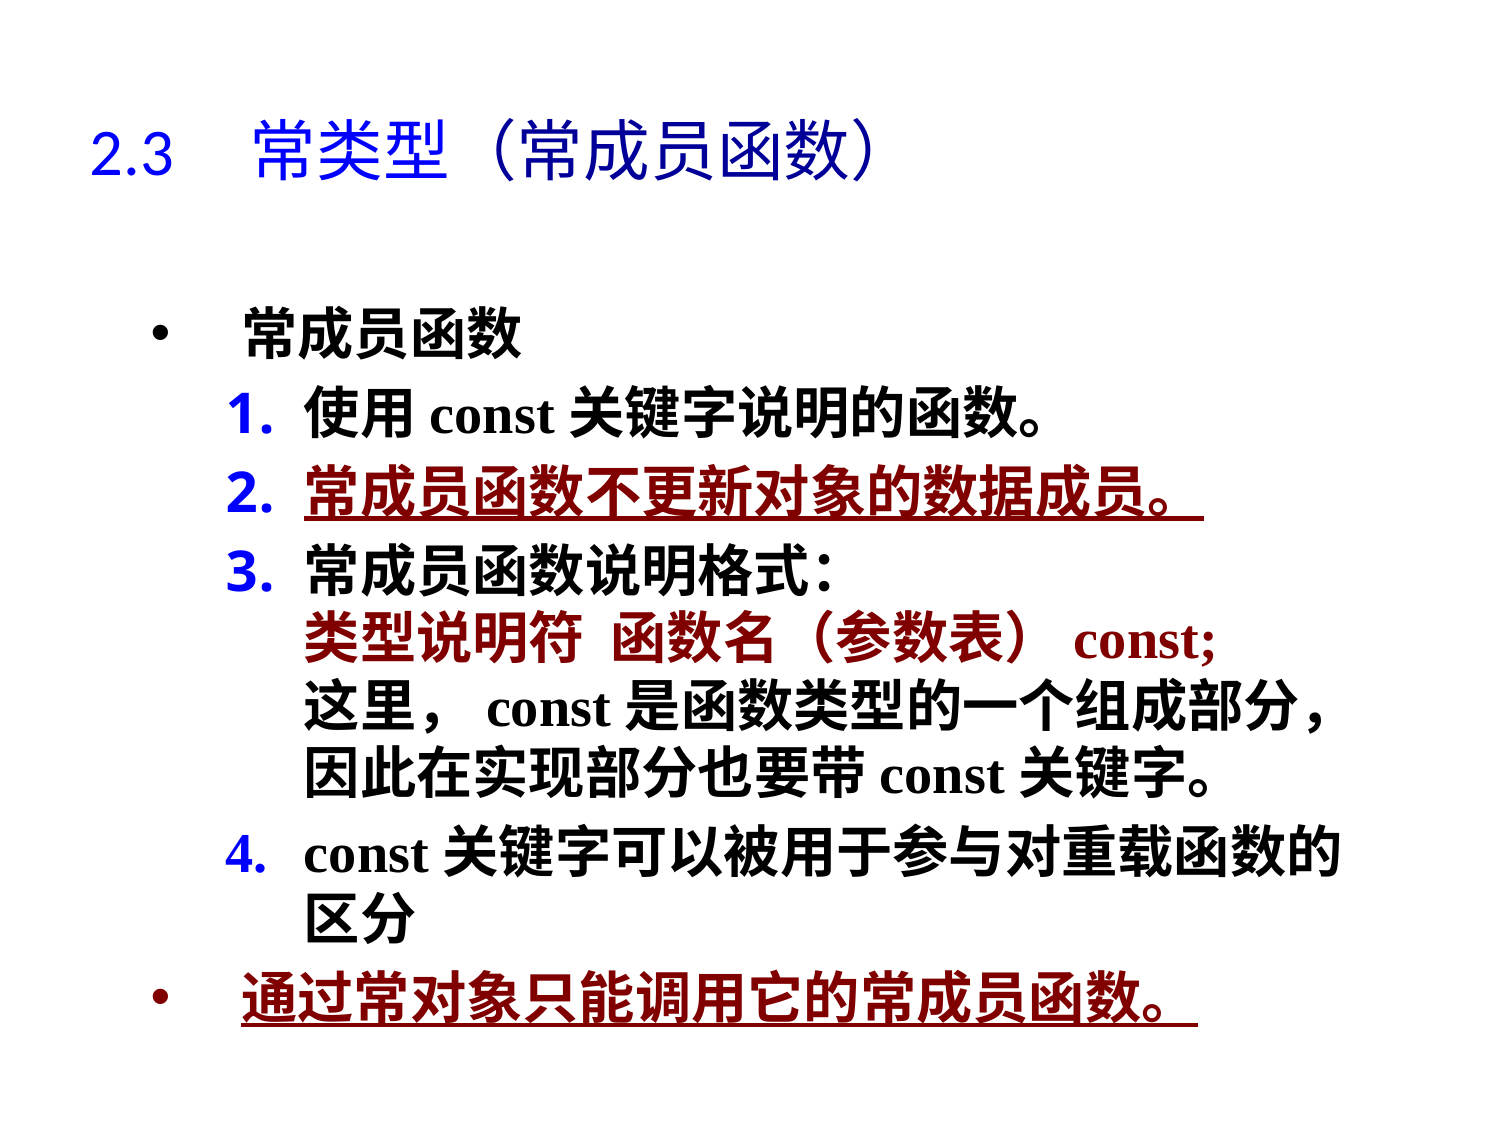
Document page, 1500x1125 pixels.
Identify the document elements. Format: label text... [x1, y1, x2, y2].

text_box 2.3 常类型（常成员函数） [74, 101, 1500, 245]
list 常成员函数 使用const关键字说明的函数。 常成员函数不更新对象的数据成员。 常成员函数说明格式： 类型说明符 函数名（参数表）const; 这里，const是函数类型的一个组成部分，因此在实现部分也要带const关键字。 const关键字可以被用于参与对重载函数的区分 通过常对象只能调用它的常成员函数。 [135, 290, 1386, 1079]
